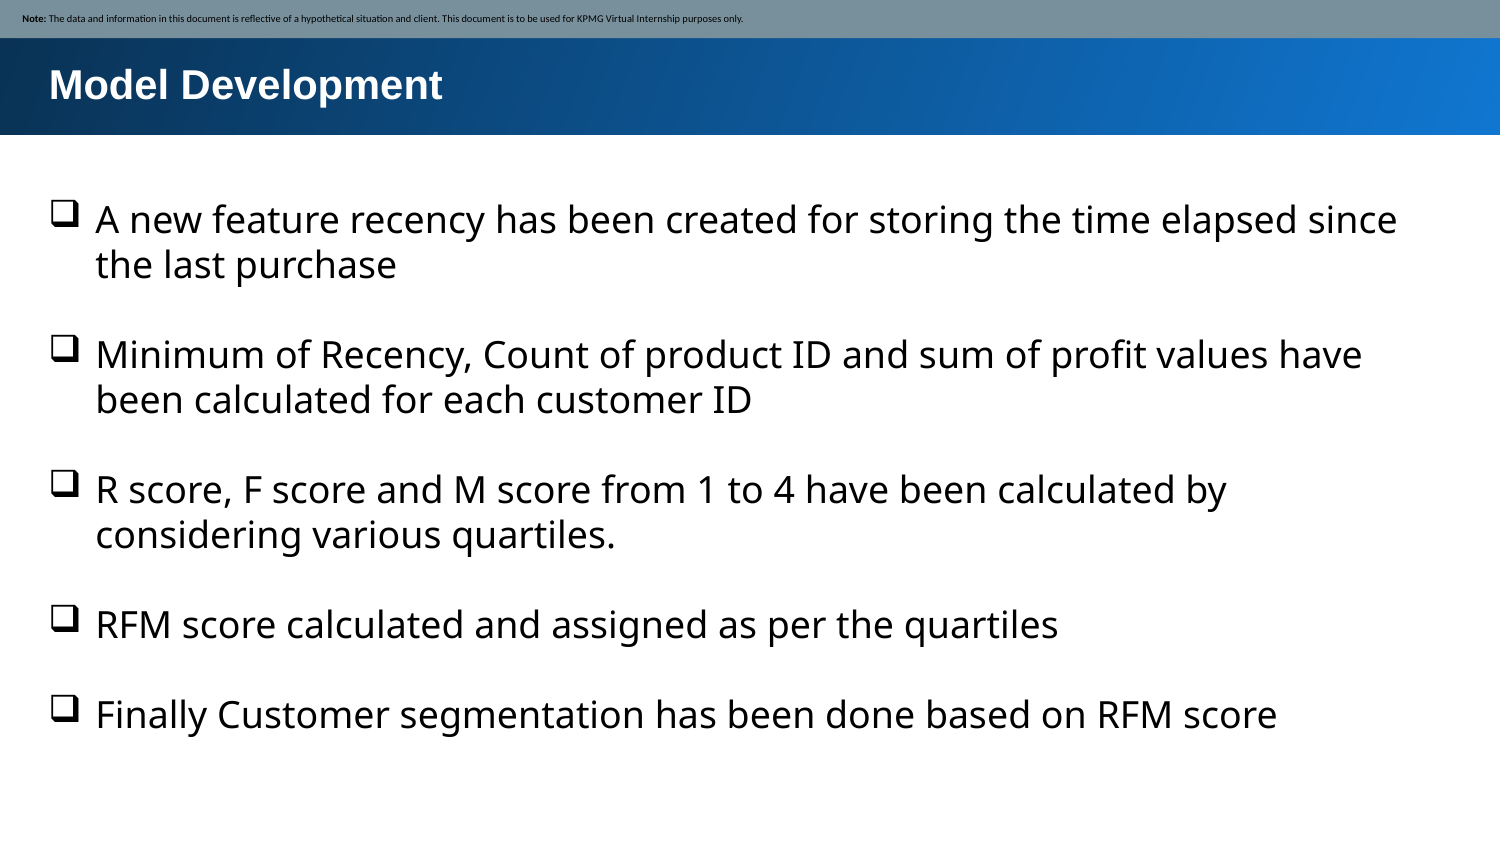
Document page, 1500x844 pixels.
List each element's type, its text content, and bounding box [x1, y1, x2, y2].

text_box A new feature recency has been created for storing the time elapsed since the last purchase Minimum of Recency, Count of product ID and sum of profit values have been calculated for each customer ID R score, F score and M score from 1 to 4 have been calculated by considering various quartiles. RFM score calculated and assigned as per the quartiles Finally Customer segmentation has been done based on RFM score [33, 189, 1439, 744]
text_box Note: The data and information in this document is reflective of a hypothetical situation and client. This document is to be used for KPMG Virtual Internship purposes only. [0, 0, 1500, 39]
text_box Model Development [33, 43, 1439, 124]
text_box [0, 39, 1500, 135]
